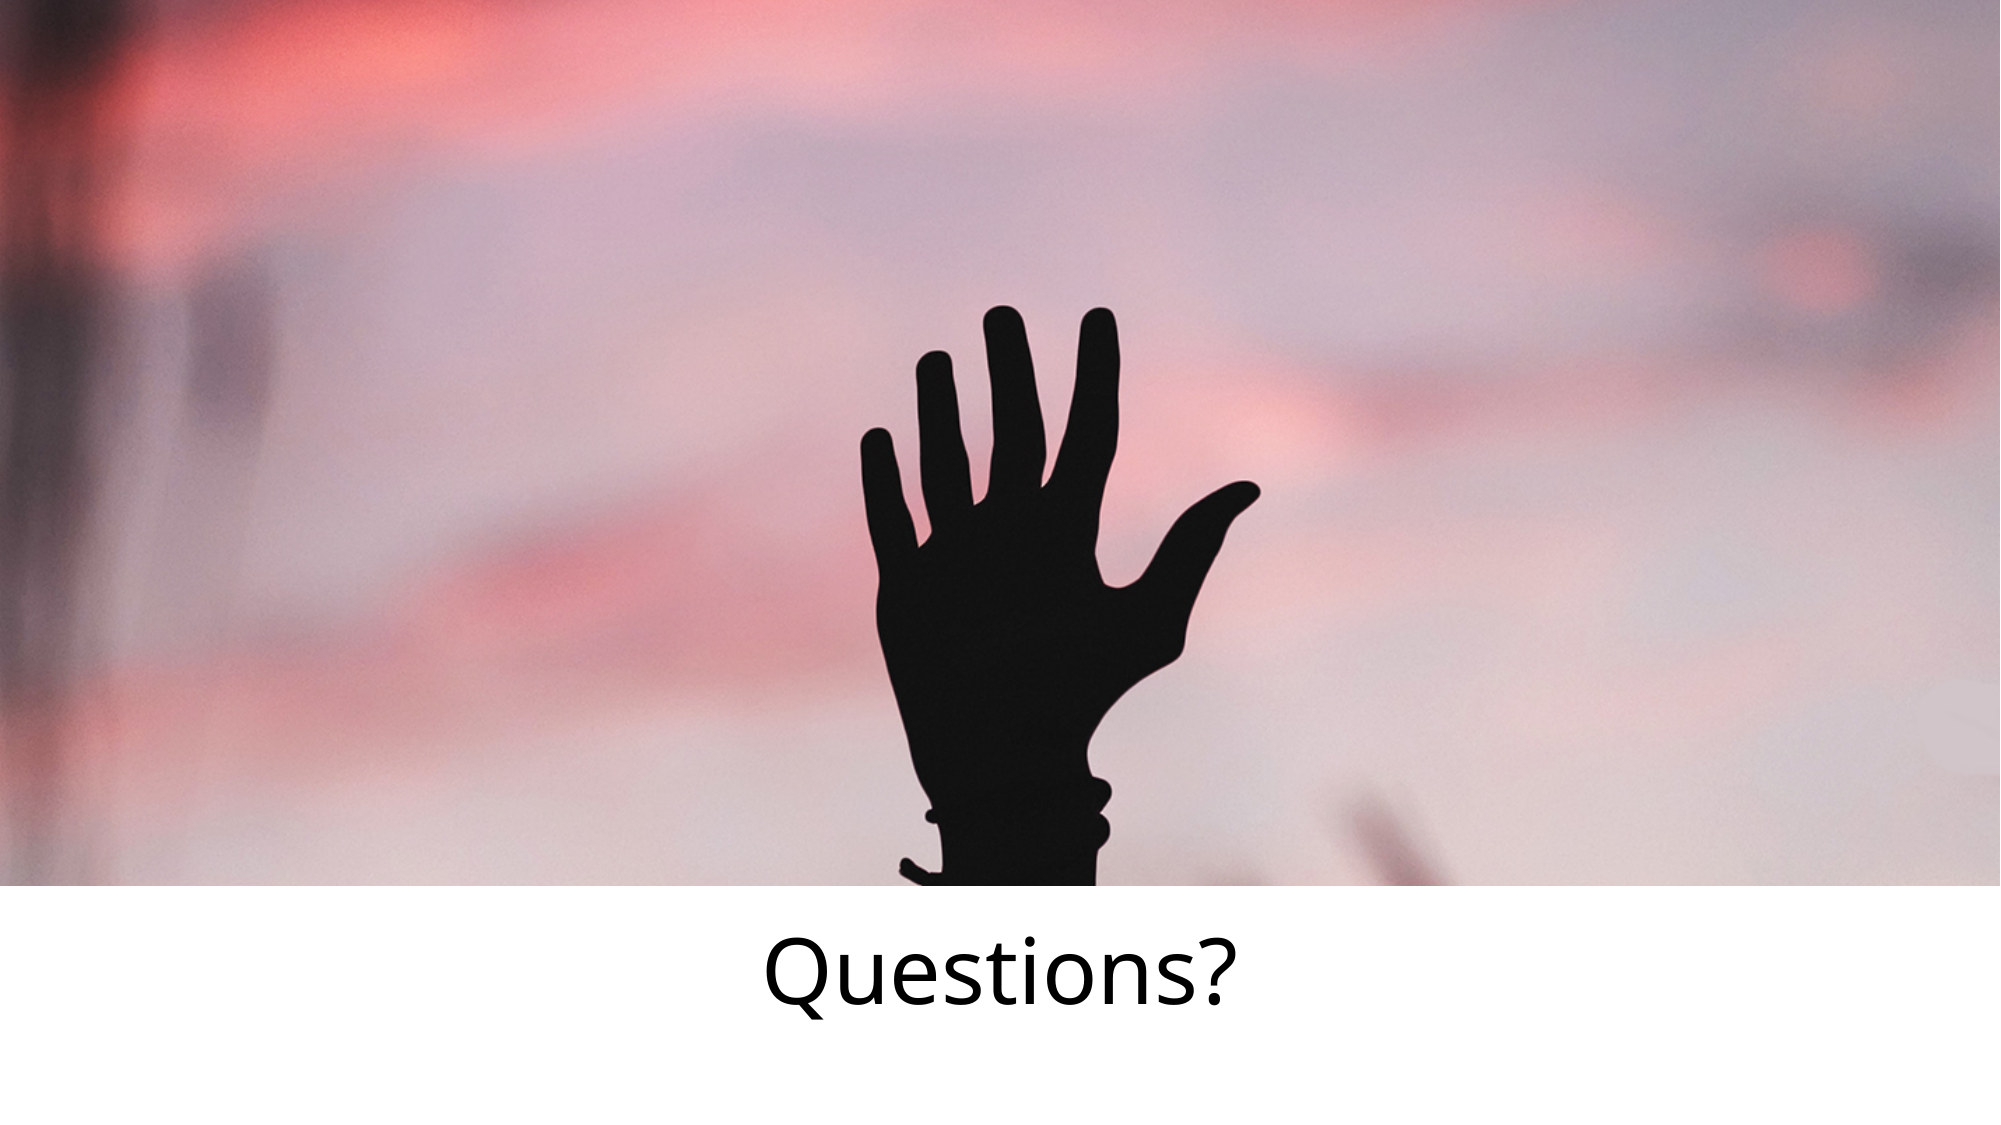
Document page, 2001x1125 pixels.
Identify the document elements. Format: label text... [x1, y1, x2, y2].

title Questions? [137, 907, 1863, 1043]
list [0, 0, 2000, 886]
